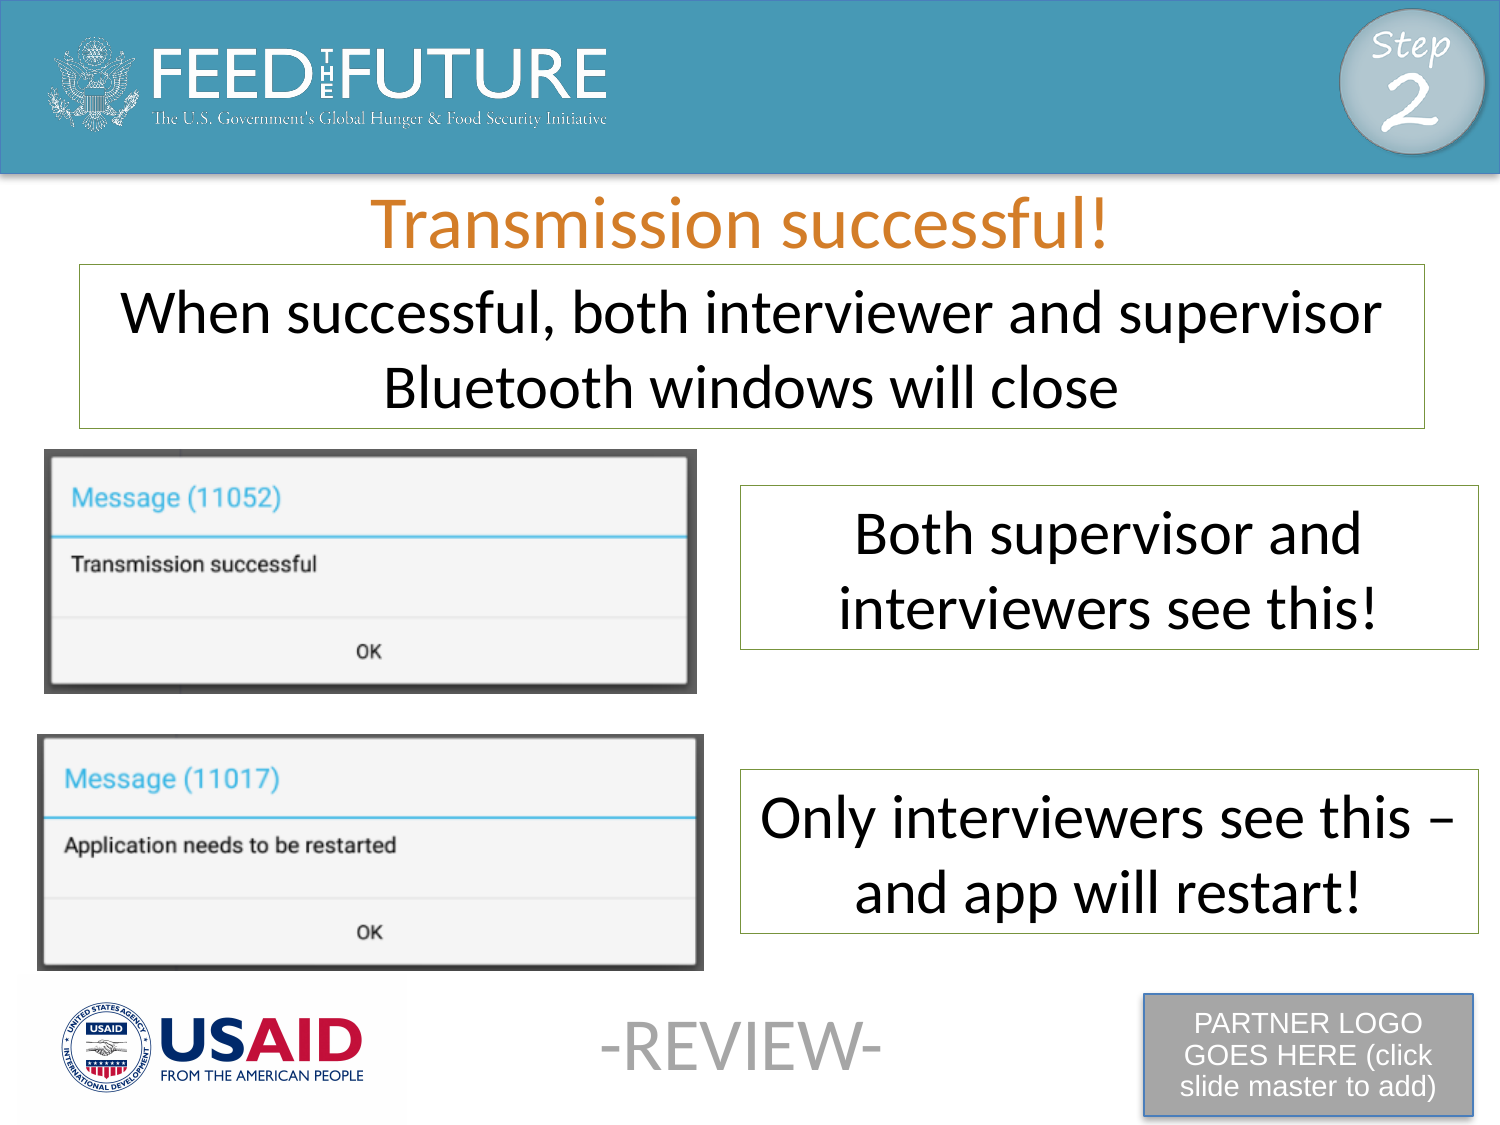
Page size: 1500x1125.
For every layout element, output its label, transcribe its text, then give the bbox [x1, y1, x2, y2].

text_box Only interviewers see this – and app will restart! [740, 769, 1479, 934]
text_box Both supervisor and interviewers see this! [740, 485, 1479, 650]
picture [17, 974, 407, 1125]
text_box When successful, both interviewer and supervisor Bluetooth windows will close [79, 264, 1425, 429]
picture [44, 449, 697, 694]
title Transmission successful! [160, 166, 1324, 264]
picture [37, 734, 705, 971]
picture [1337, 5, 1494, 169]
